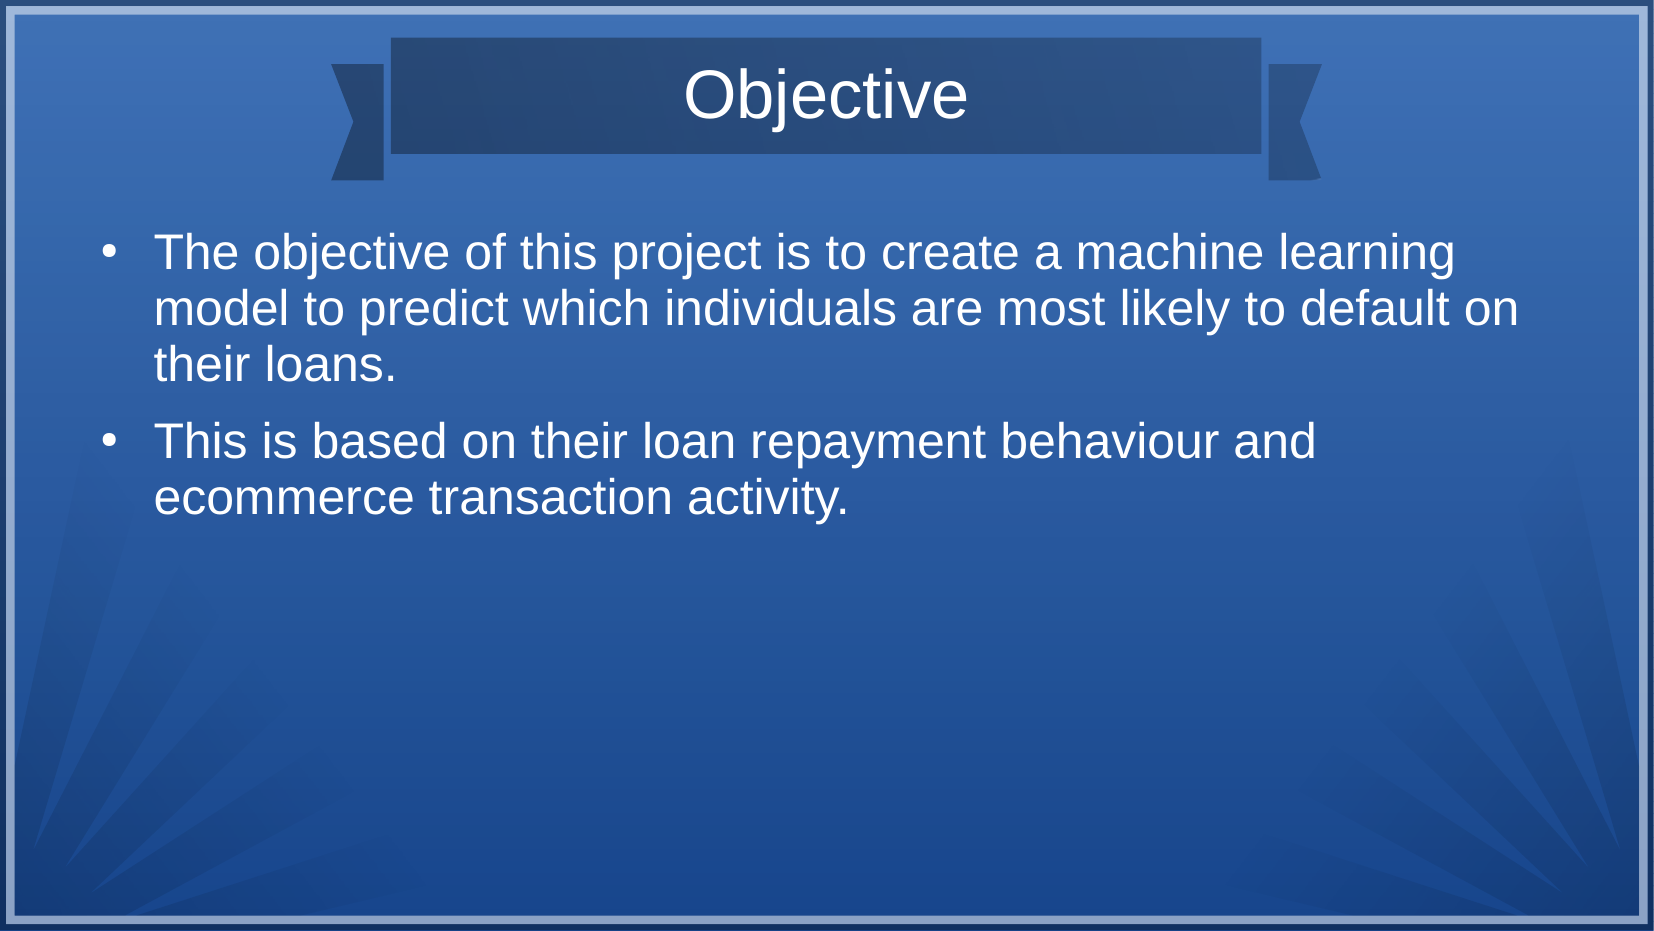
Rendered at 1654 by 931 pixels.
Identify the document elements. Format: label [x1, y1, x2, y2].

title [390, 36, 1264, 154]
list [83, 225, 1571, 847]
